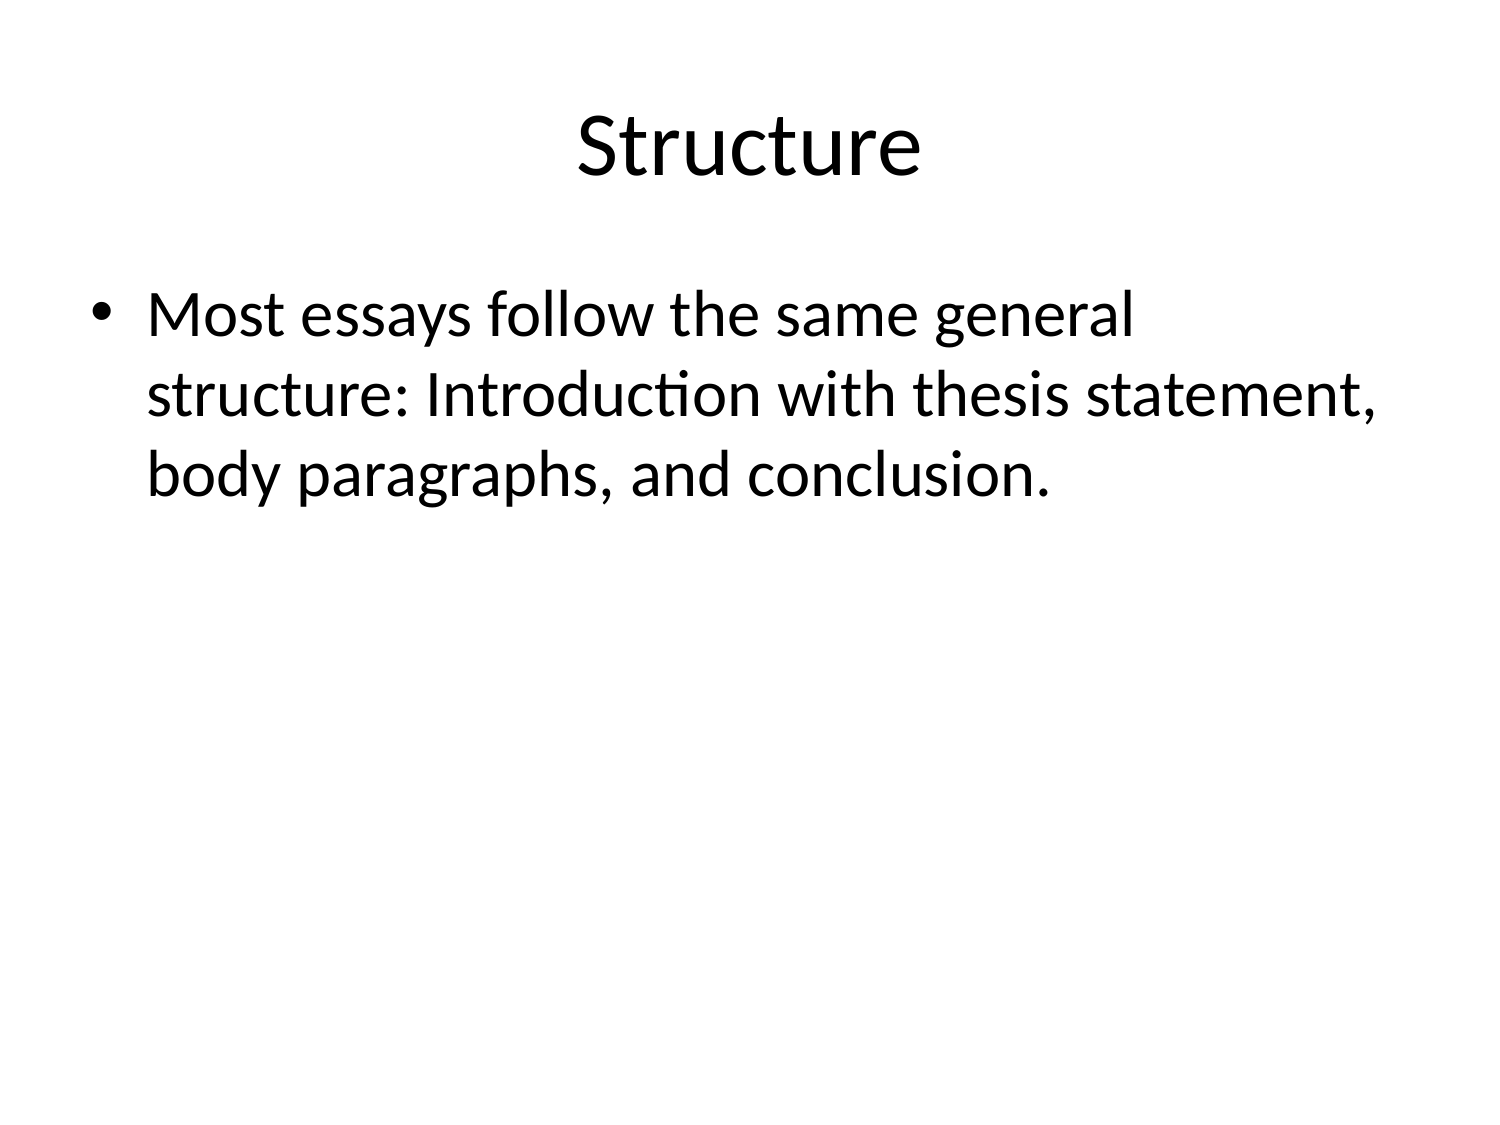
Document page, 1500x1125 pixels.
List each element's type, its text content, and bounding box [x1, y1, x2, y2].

list Most essays follow the same general structure: Introduction with thesis statement, body paragraphs, and conclusion. [75, 262, 1425, 1005]
title Structure [75, 45, 1425, 233]
